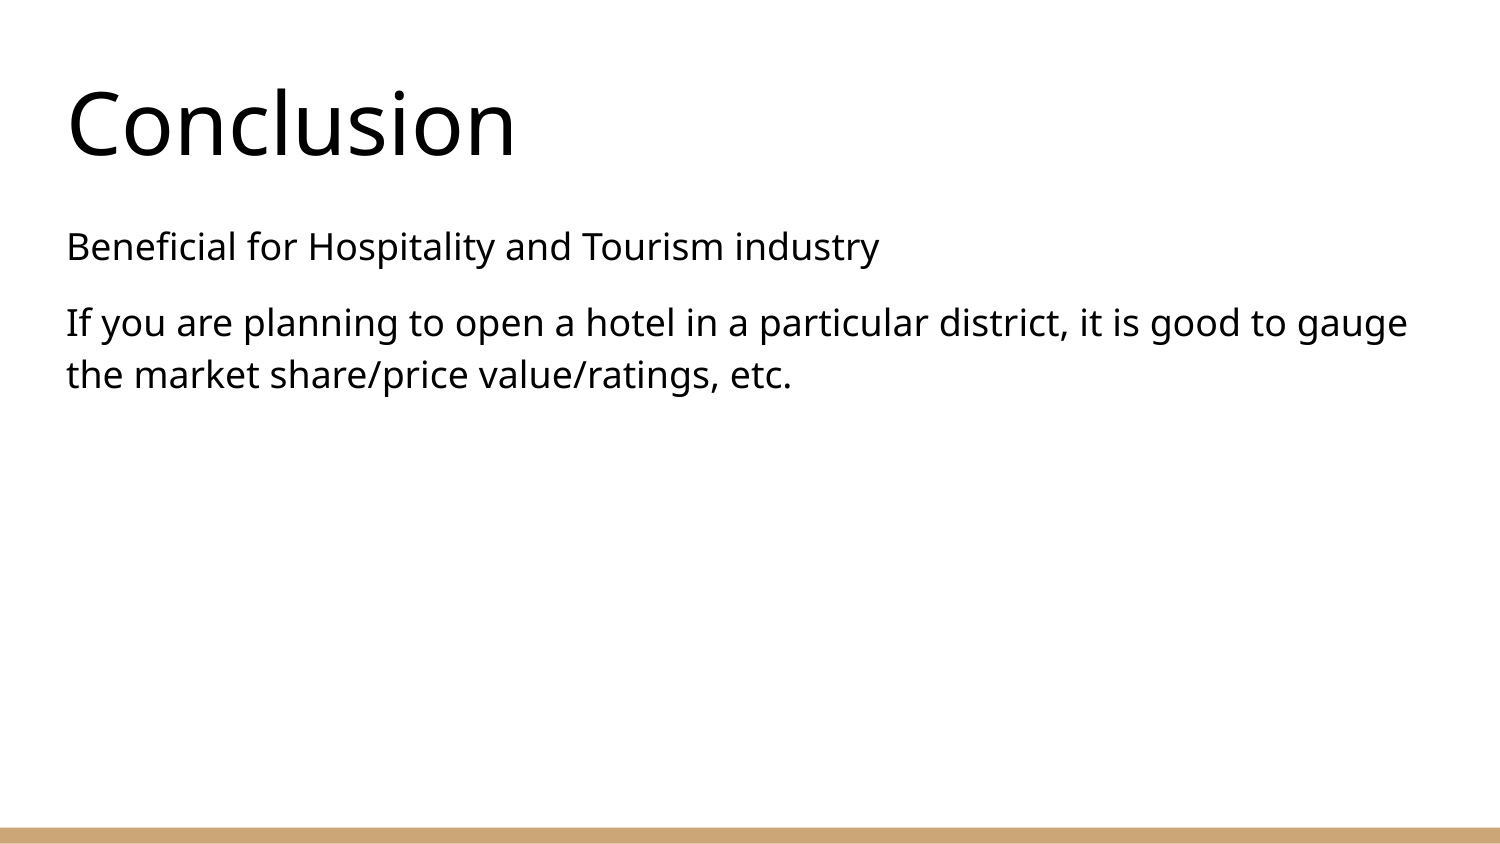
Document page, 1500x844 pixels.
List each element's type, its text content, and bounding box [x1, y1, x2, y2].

list Beneficial for Hospitality and Tourism industry If you are planning to open a hotel in a particular district, it is good to gauge the market share/price value/ratings, etc. [51, 200, 1449, 752]
title Conclusion [51, 51, 1449, 189]
